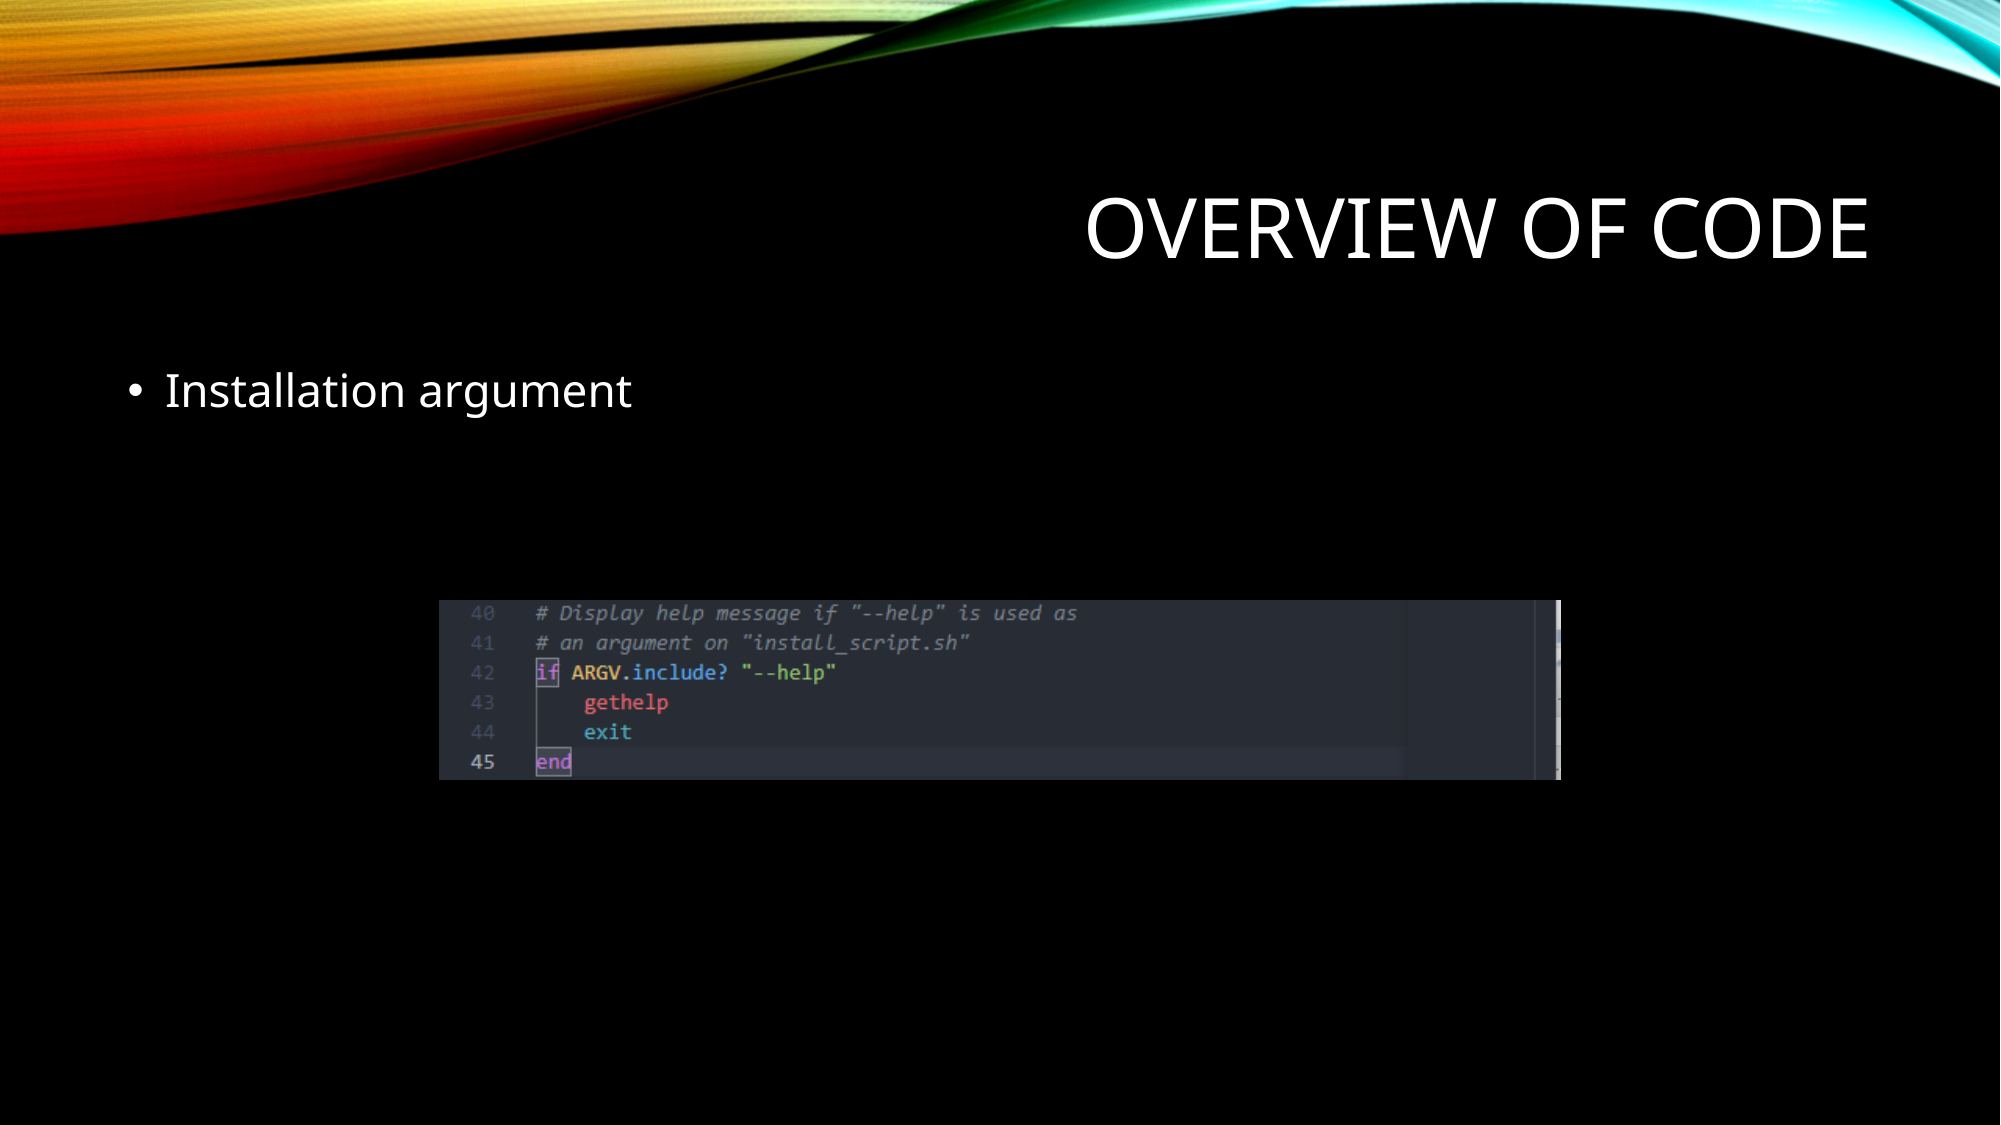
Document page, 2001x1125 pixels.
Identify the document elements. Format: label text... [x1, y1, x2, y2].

title Overview of Code [474, 125, 1888, 338]
list Installation argument [112, 360, 1888, 1021]
picture [439, 599, 1561, 781]
picture [0, 0, 2000, 237]
